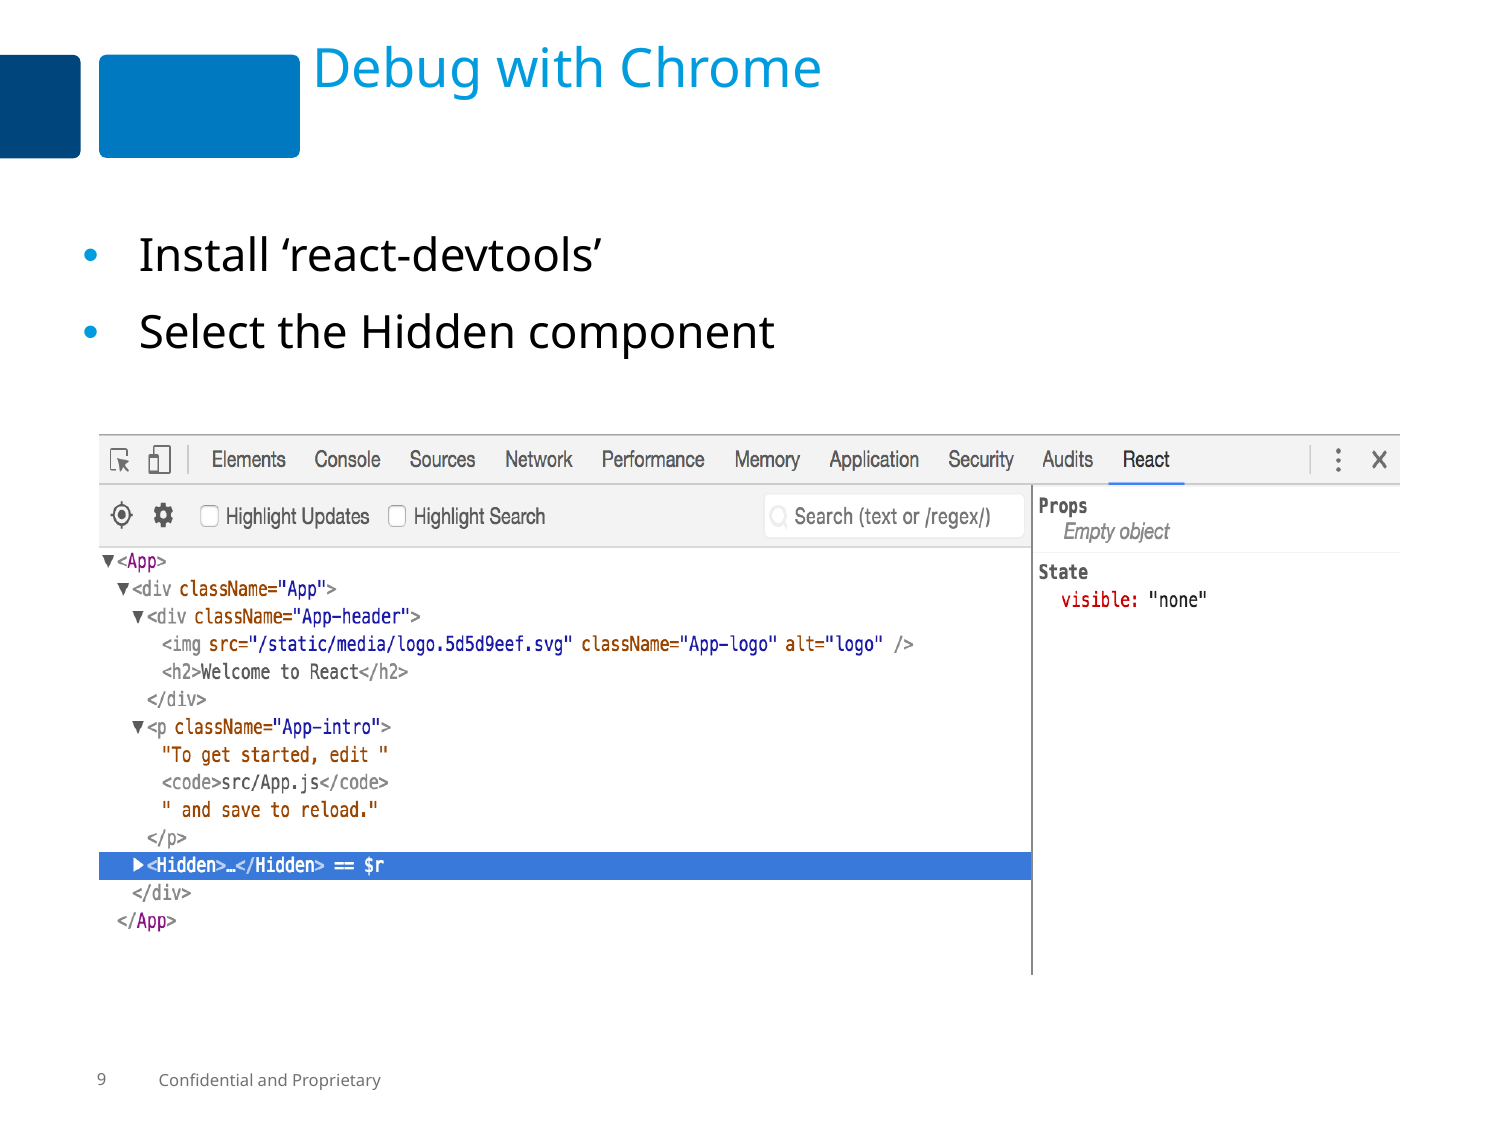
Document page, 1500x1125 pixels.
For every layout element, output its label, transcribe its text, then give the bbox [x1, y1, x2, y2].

list Install ‘react-devtools’ Select the Hidden component [82, 221, 1413, 1013]
title Debug with Chrome [312, 37, 1463, 175]
picture [99, 424, 1400, 975]
